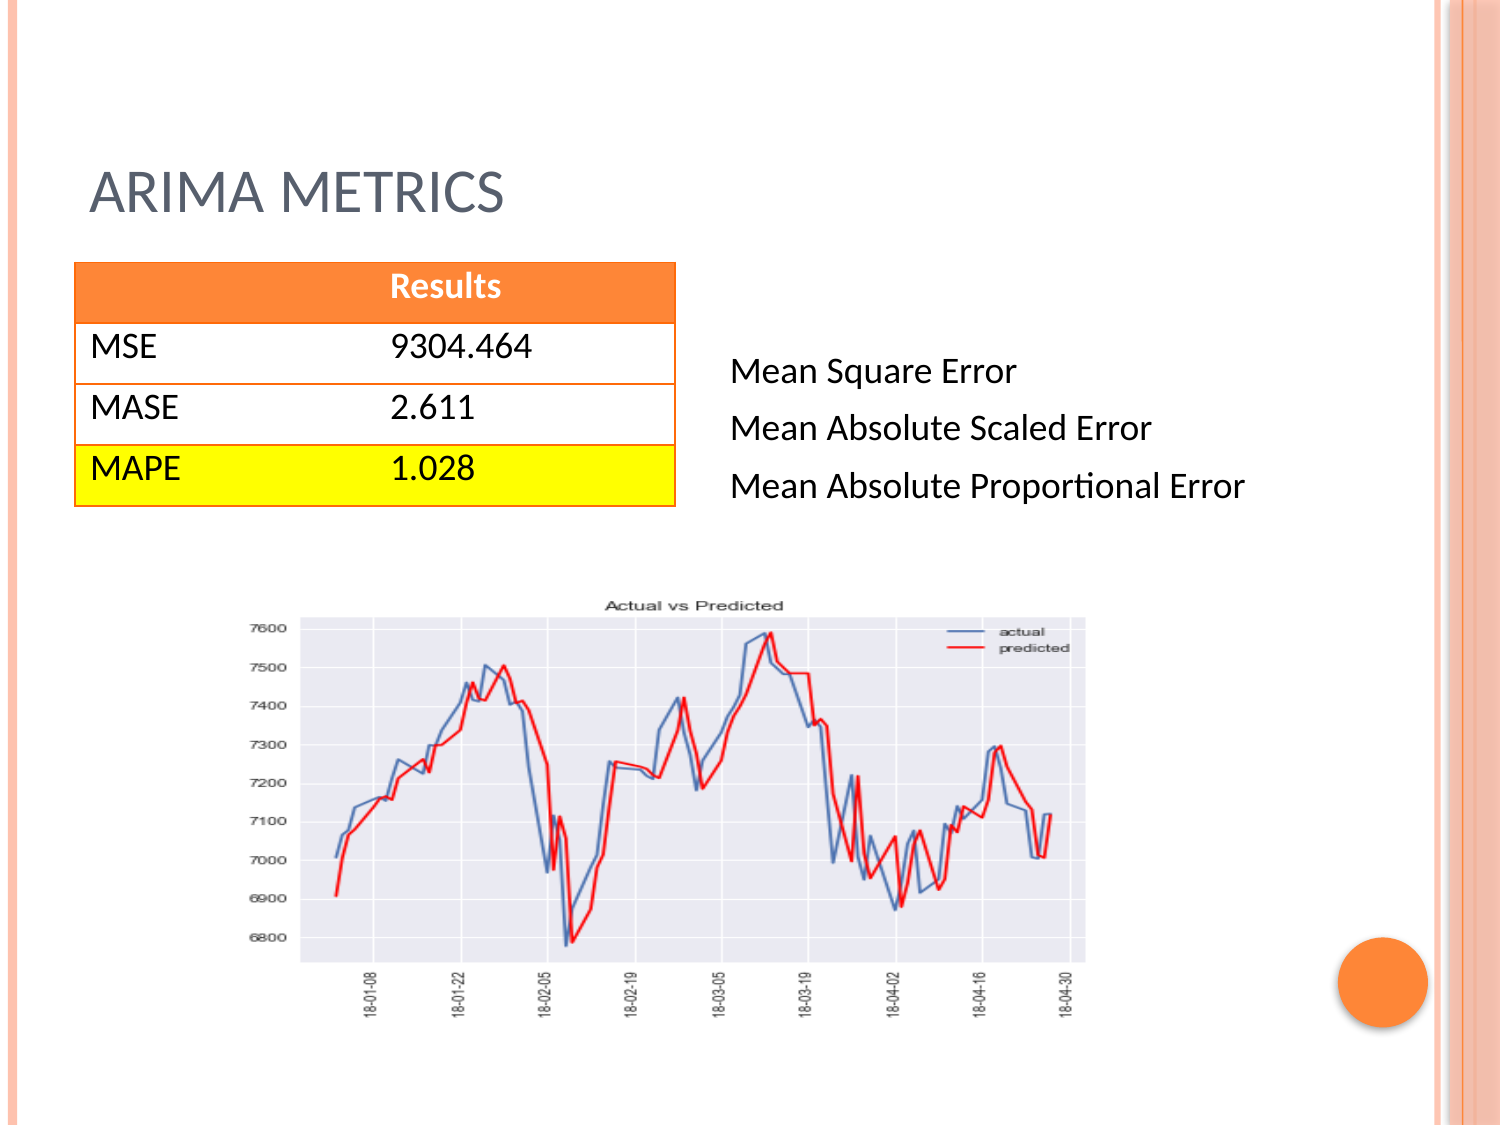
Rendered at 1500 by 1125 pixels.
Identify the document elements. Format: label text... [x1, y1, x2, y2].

table_cell MAPE [76, 446, 375, 505]
table_header [76, 263, 375, 322]
title ARIMA Metrics [75, 45, 1300, 233]
table_cell 9304.464 [375, 324, 674, 383]
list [174, 561, 1189, 1019]
text_box Mean Square Error Mean Absolute Scaled Error Mean Absolute Proportional Error [699, 338, 1338, 514]
table_cell MSE [76, 324, 375, 383]
table_cell 2.611 [375, 385, 674, 444]
table_cell 1.028 [375, 446, 674, 505]
table_cell MASE [76, 385, 375, 444]
table_header Results [375, 263, 674, 322]
